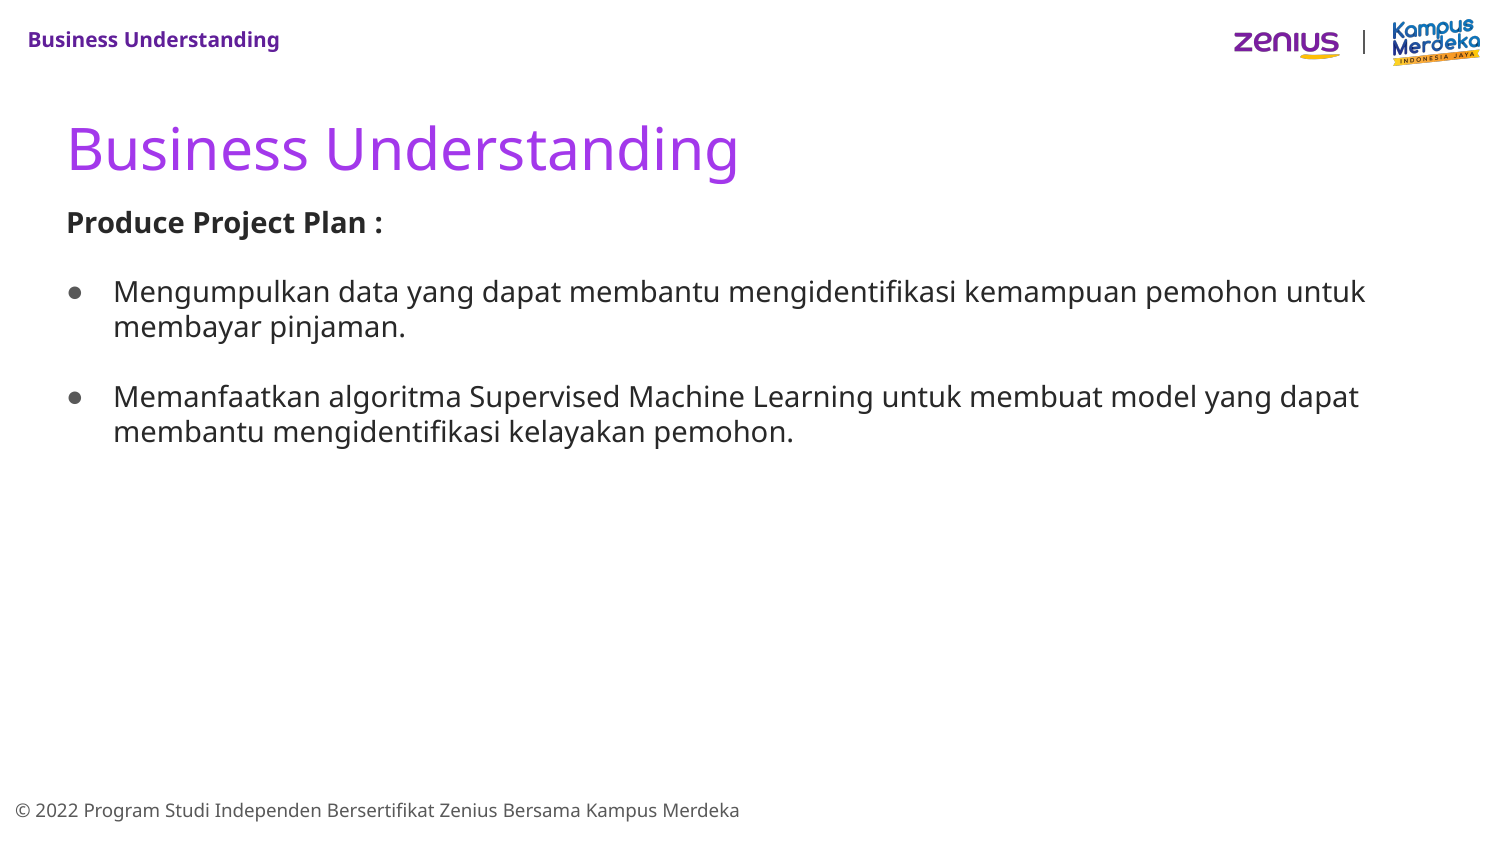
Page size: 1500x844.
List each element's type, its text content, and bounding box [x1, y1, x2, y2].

title Business Understanding [51, 80, 1443, 215]
list Produce Project Plan : Mengumpulkan data yang dapat membantu mengidentifikasi kemampuan pemohon untuk membayar pinjaman. Memanfaatkan algoritma Supervised Machine Learning untuk membuat model yang dapat membantu mengidentifikasi kelayakan pemohon. [51, 215, 1427, 669]
text_box Business Understanding [12, 14, 1011, 65]
text_box © 2022 Program Studi Independen Bersertifikat Zenius Bersama Kampus Merdeka [0, 787, 1468, 833]
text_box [1230, 15, 1480, 69]
